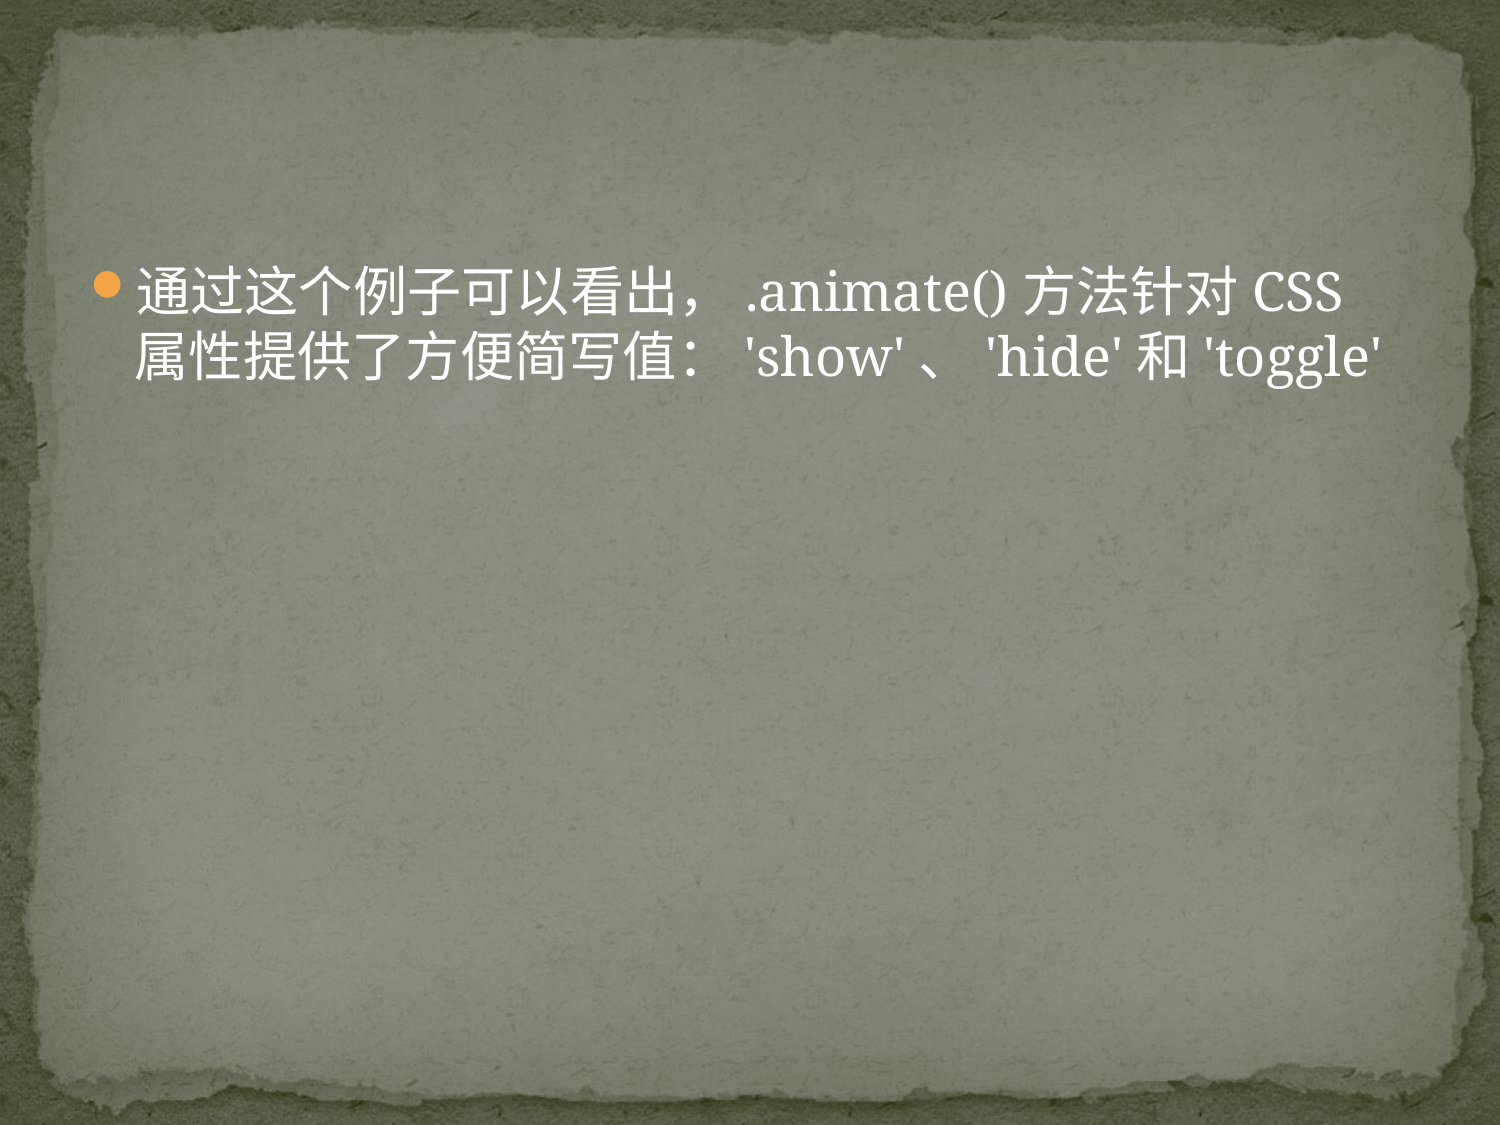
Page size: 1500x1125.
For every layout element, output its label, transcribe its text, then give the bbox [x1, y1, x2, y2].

picture [0, 0, 1500, 1125]
list 通过这个例子可以看出，.animate()方法针对CSS属性提供了方便简写值：'show'、'hide'和'toggle' [74, 249, 1426, 1001]
